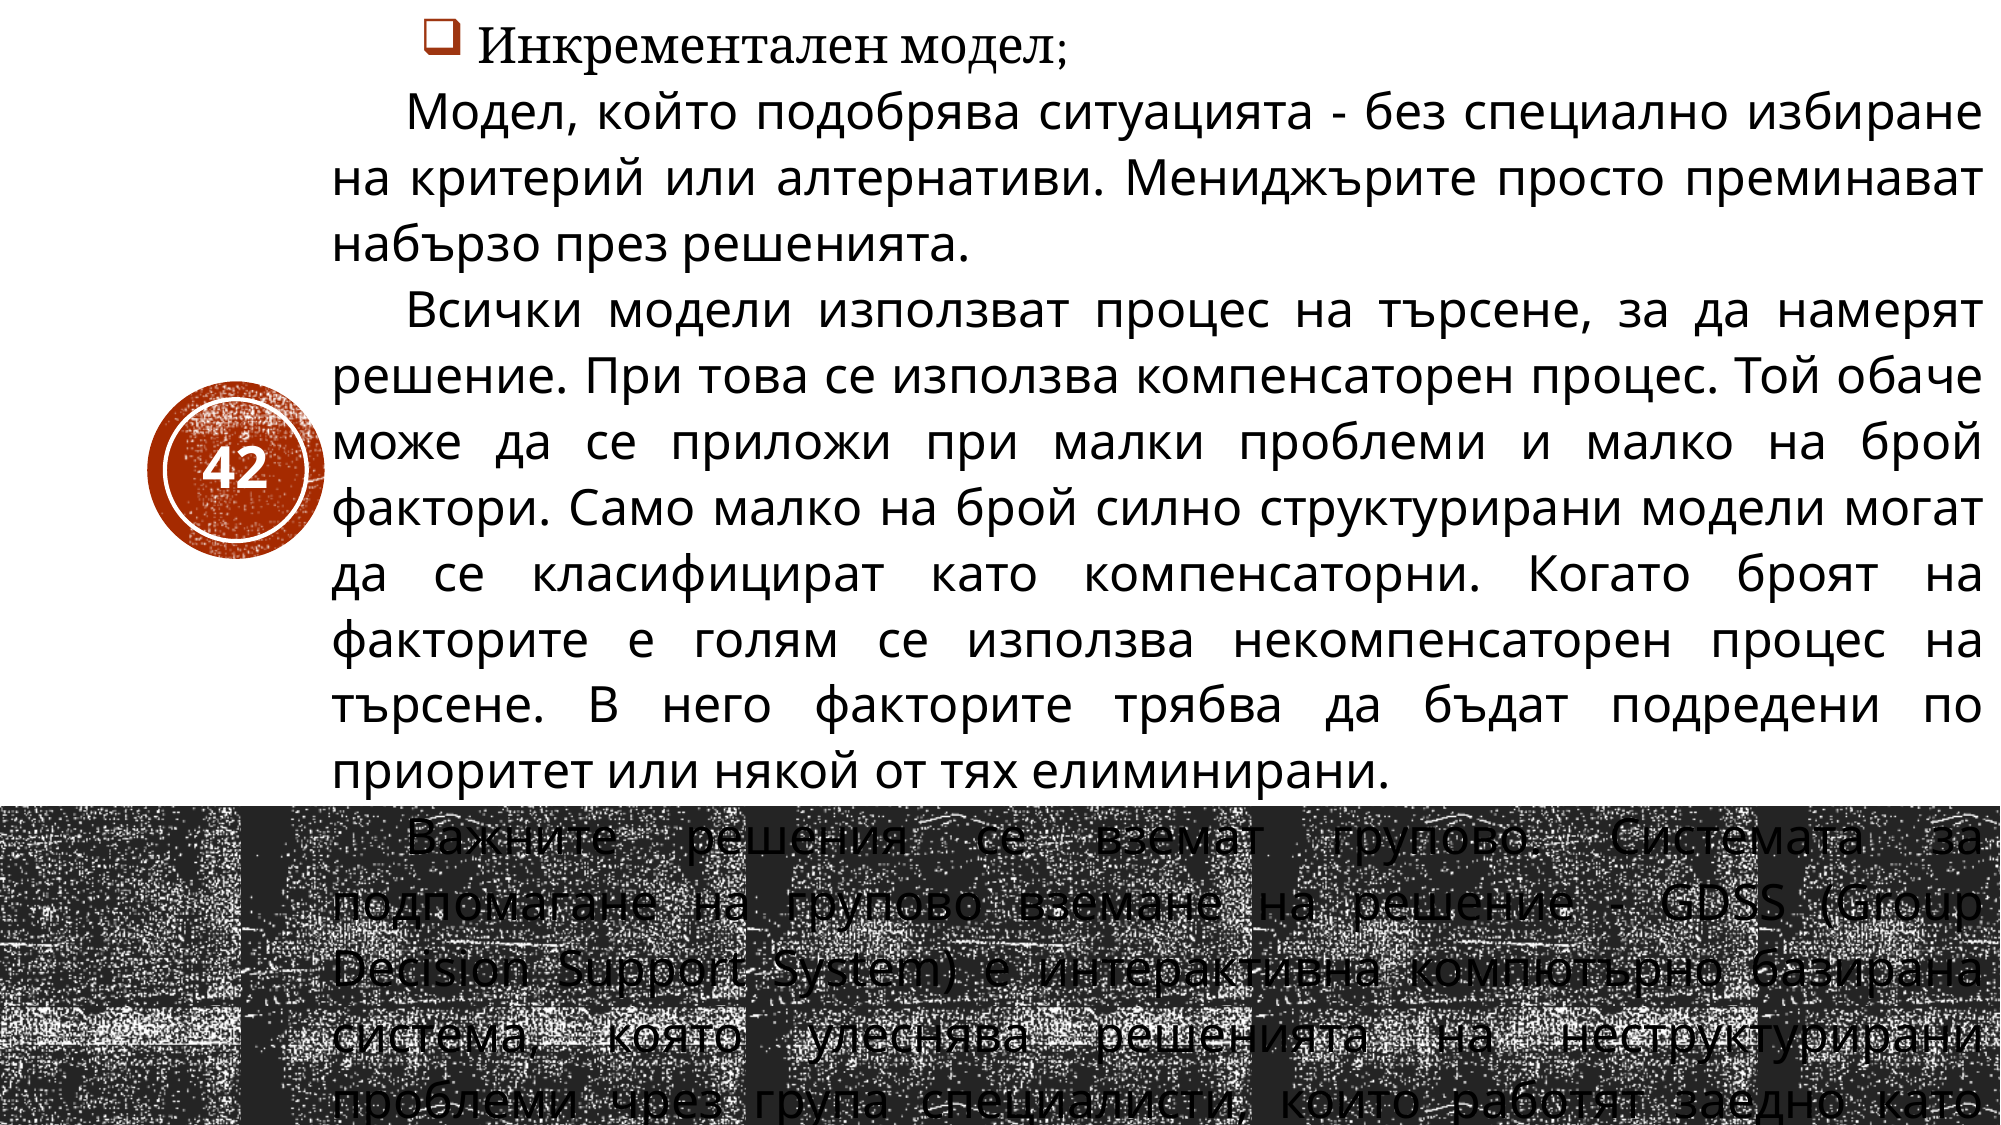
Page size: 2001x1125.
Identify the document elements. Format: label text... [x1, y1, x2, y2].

slide_number 42 [138, 411, 316, 530]
text_box Инкрементален модел; Модел, който подобрява ситуацията - без специално избиране на критерий или алтернативи. Мениджърите просто преминават набързо през решенията. Всички модели използват процес на търсене, за да намерят решение. При това се използва компенсаторен процес. Той обаче може да се приложи при малки проблеми и малко на брой фактори. Само малко на брой силно структурирани модели могат да се класифицират като компенсаторни. Когато броят на факторите е голям се използва некомпенсаторен процес на търсене. В него факторите трябва да бъдат подредени по приоритет или някой от тях елиминирани. Важните решения се вземат групово. Системата за подпомагане на групово вземане на решение - GDSS (Group Decision Support System) е интерактивна компютърно базирана система, която улеснява решенията на неструктурирани проблеми чрез група специалисти, които работят заедно като екип. [316, 0, 2000, 1125]
